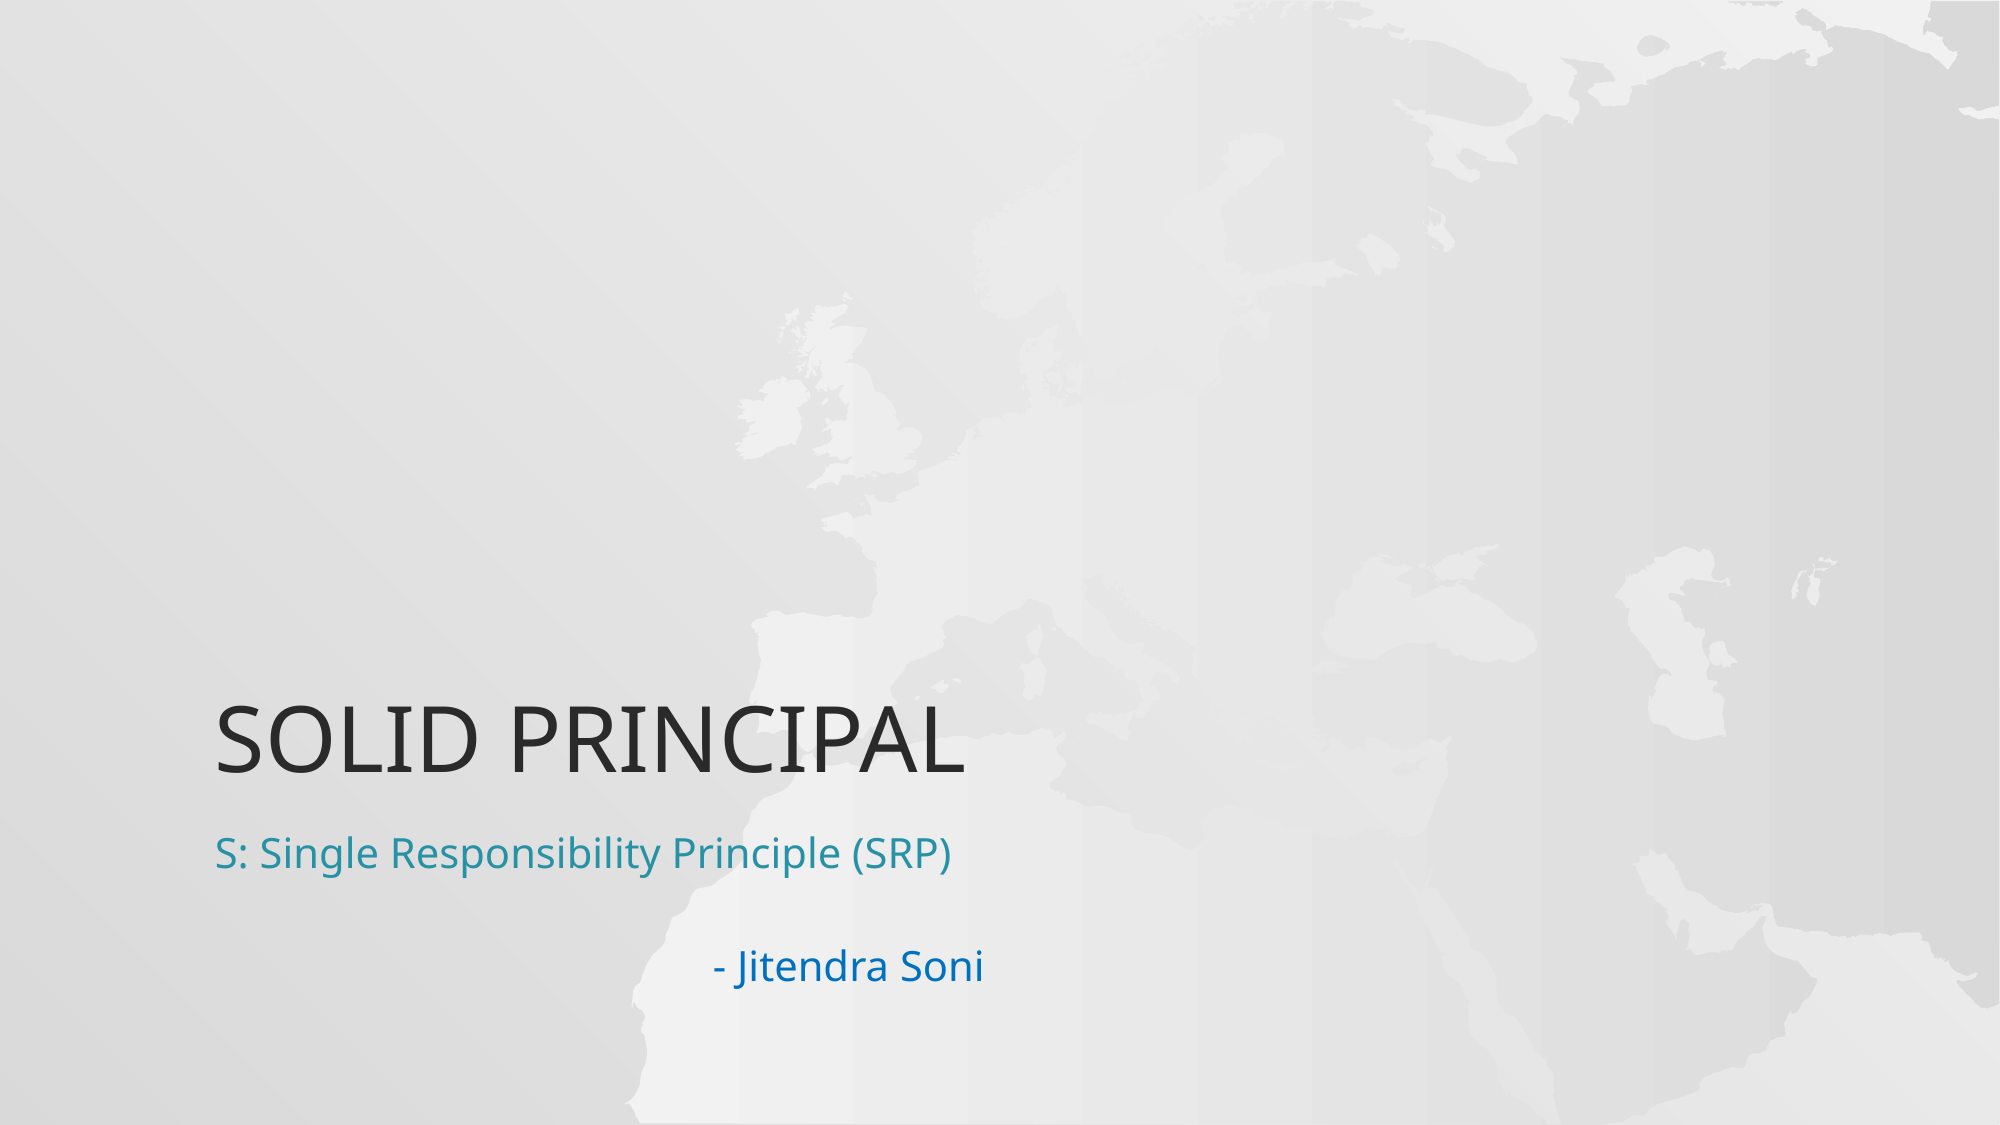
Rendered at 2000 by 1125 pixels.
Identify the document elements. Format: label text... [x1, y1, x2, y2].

subtitle S: Single Responsibility Principle (SRP) [199, 825, 1113, 913]
title SOLID Principal [199, 299, 1800, 800]
text_box - Jitendra Soni [687, 937, 1438, 1025]
